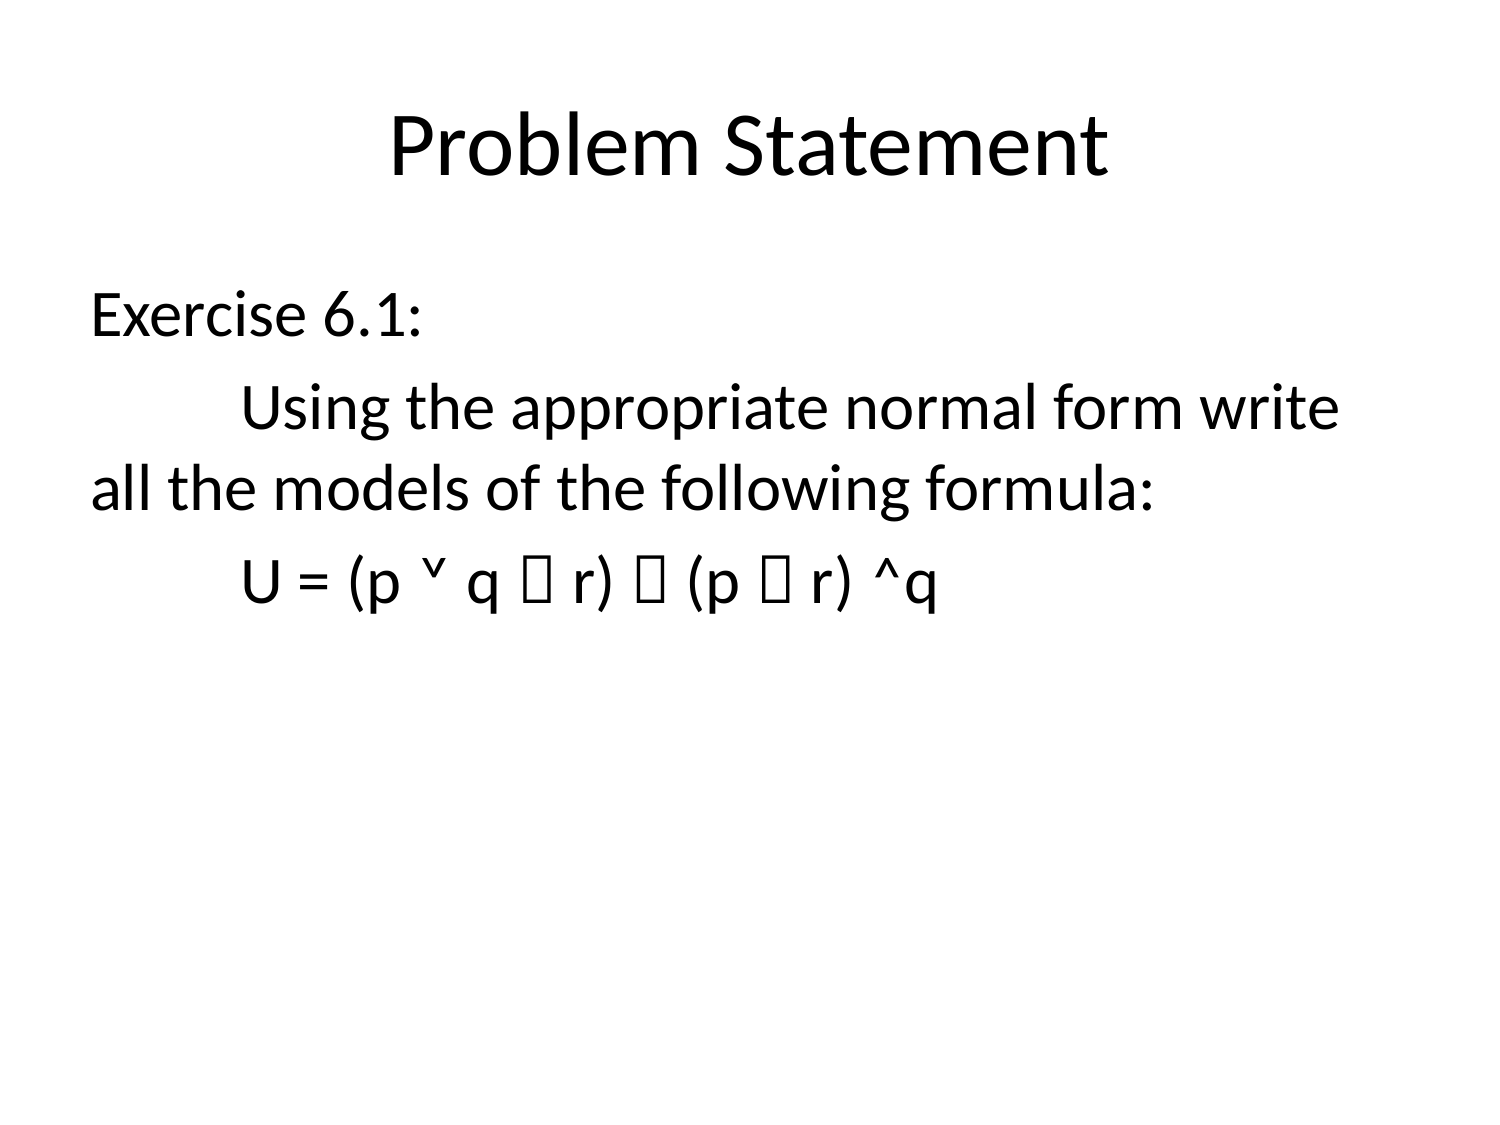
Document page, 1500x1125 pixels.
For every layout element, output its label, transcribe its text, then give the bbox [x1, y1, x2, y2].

list Exercise 6.1: Using the appropriate normal form write all the models of the following formula: U = (p ˅ q  r)  (p  r) ˄q [75, 262, 1425, 1005]
title Problem Statement [75, 45, 1425, 233]
